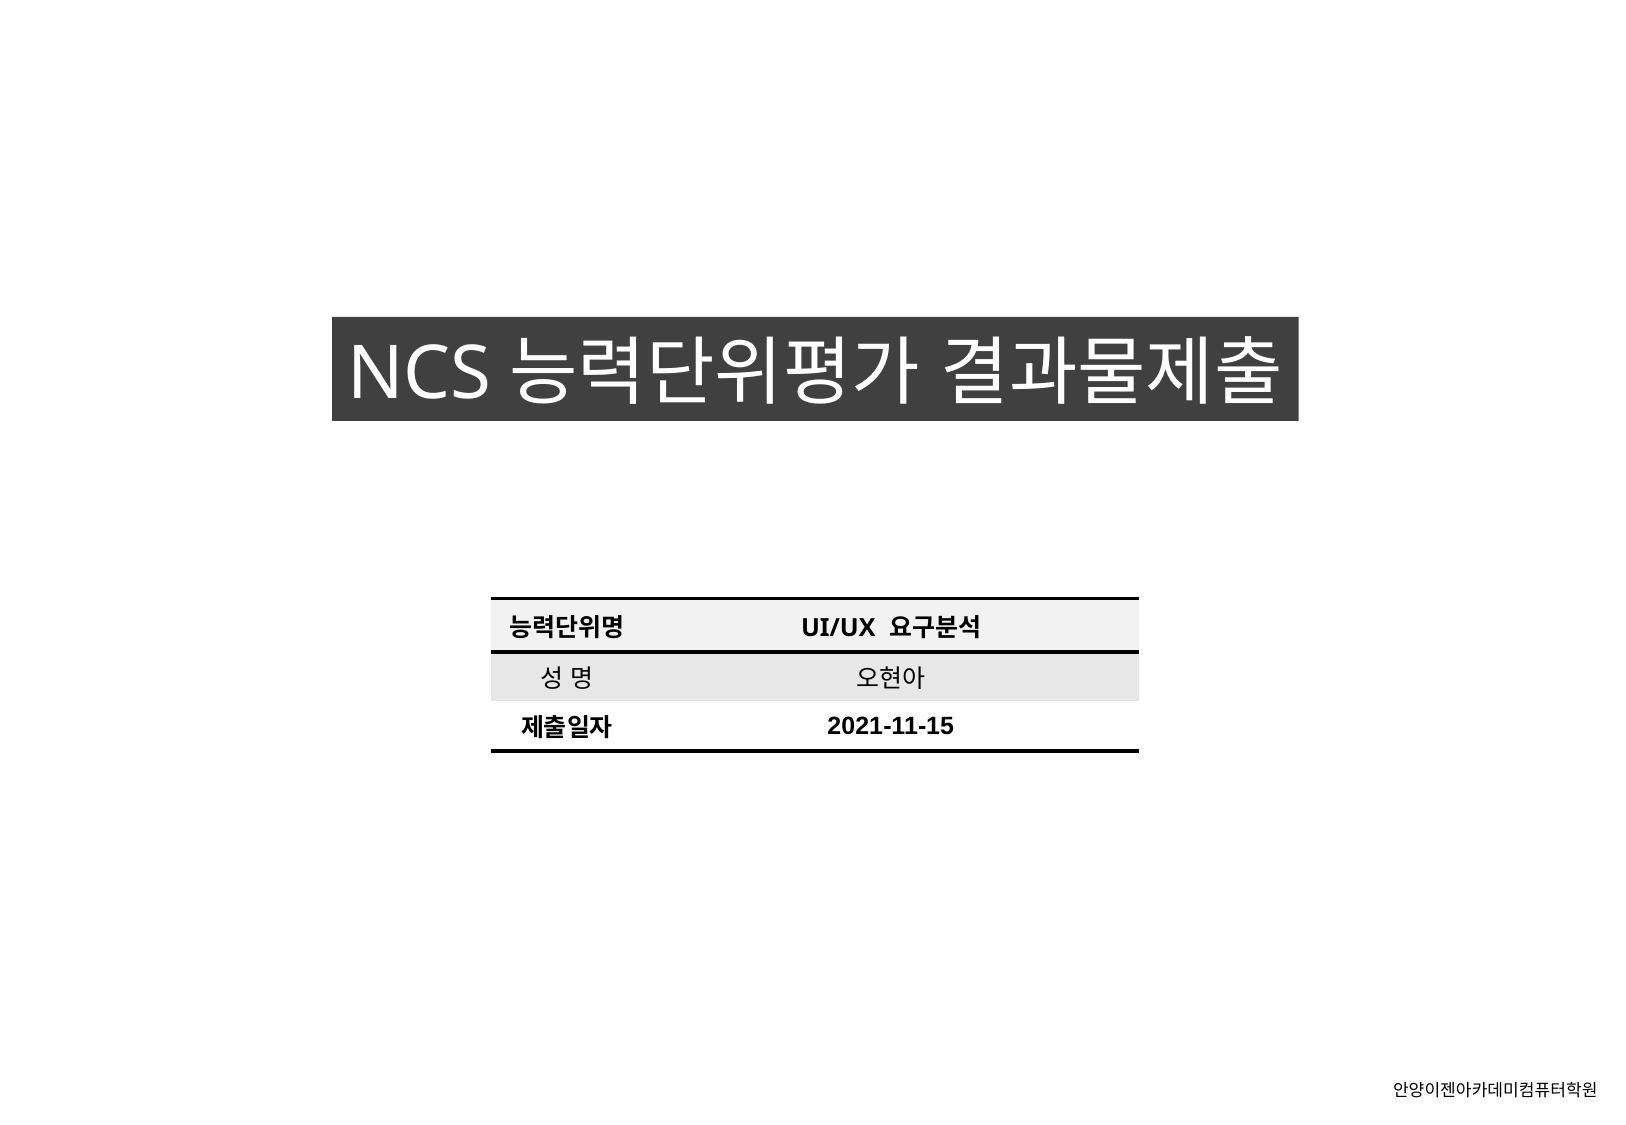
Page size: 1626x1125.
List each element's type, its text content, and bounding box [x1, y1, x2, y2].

table_header UI/UX 요구분석 [643, 600, 1139, 650]
table_cell 2021-11-15 [643, 701, 1139, 749]
table_cell 오현아 [643, 654, 1139, 701]
table_header 능력단위명 [491, 600, 643, 650]
text_box NCS능력단위평가 결과물제출 [332, 316, 1299, 421]
table_cell 제출일자 [491, 701, 643, 749]
table_cell 성 명 [491, 654, 643, 701]
text_box 안양이젠아카데미컴퓨터학원 [1378, 1072, 1613, 1108]
